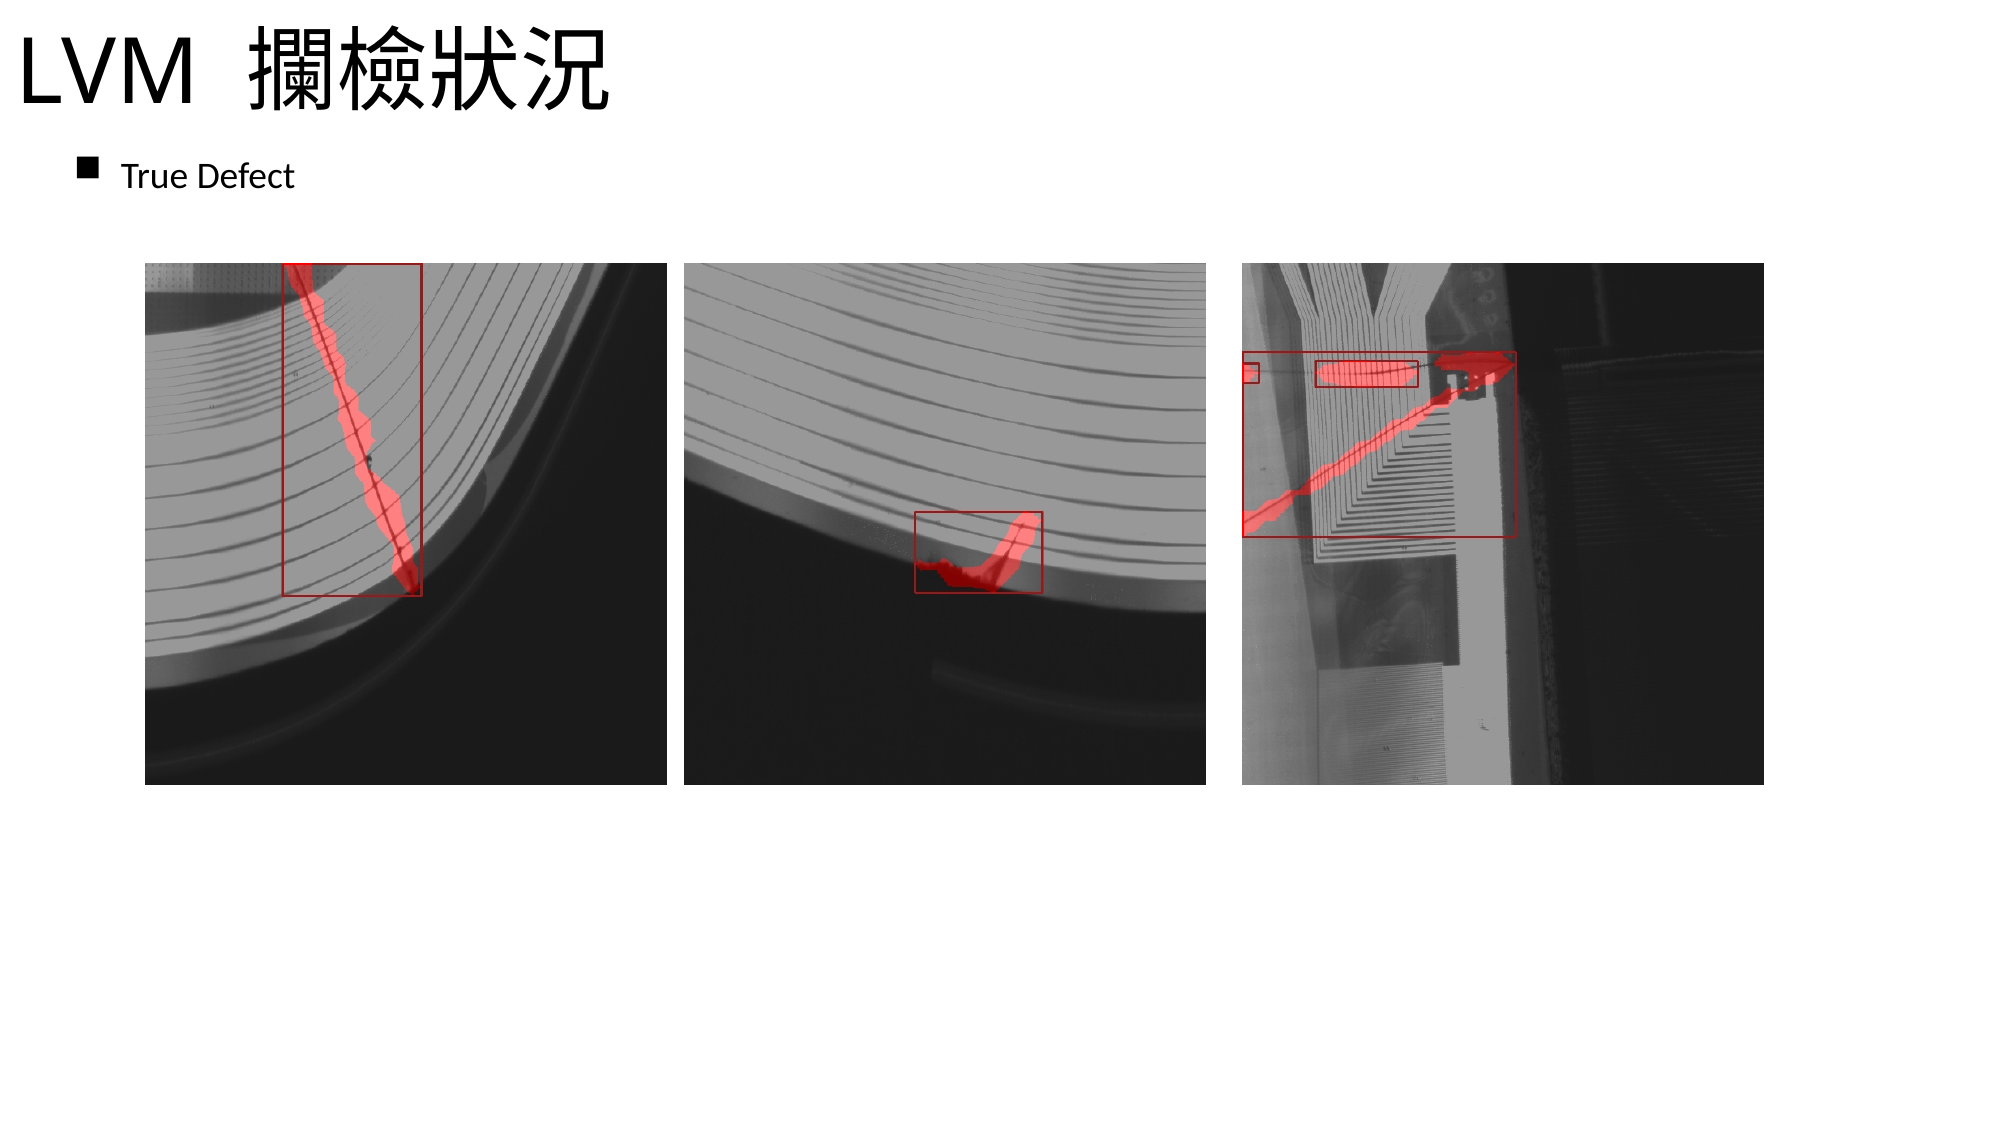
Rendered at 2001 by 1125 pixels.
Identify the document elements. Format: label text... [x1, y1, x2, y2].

picture [684, 263, 1206, 785]
text_box LVM 攔檢狀況 [0, 0, 1725, 149]
text_box True Defect [59, 143, 397, 203]
picture [145, 263, 667, 785]
picture [1242, 263, 1764, 785]
